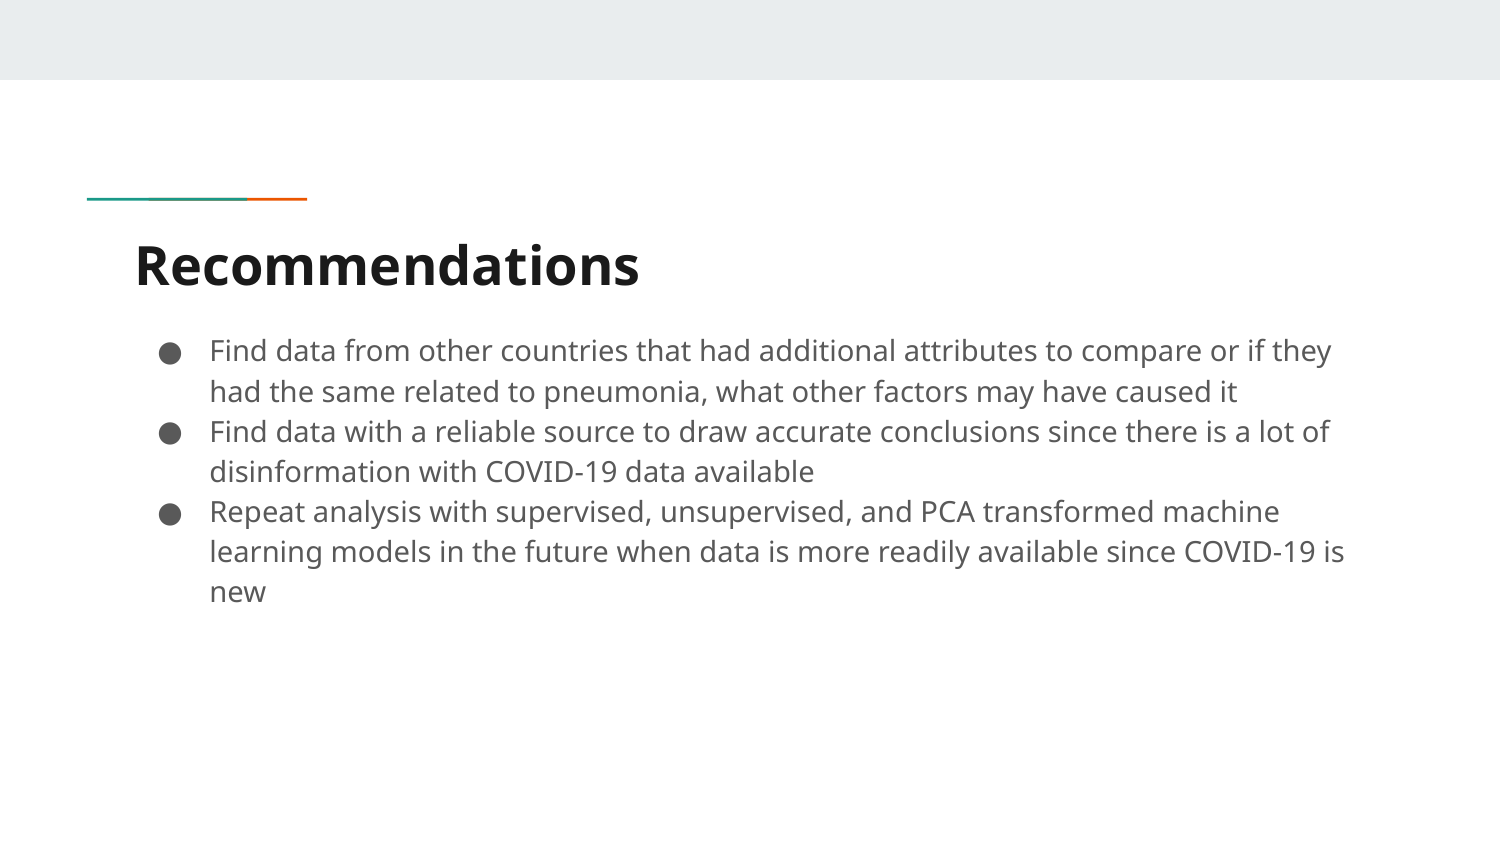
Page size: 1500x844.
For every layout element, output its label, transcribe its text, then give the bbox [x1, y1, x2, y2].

title Recommendations [119, 216, 1381, 305]
list Find data from other countries that had additional attributes to compare or if they had the same related to pneumonia, what other factors may have caused it Find data with a reliable source to draw accurate conclusions since there is a lot of disinformation with COVID-19 data available Repeat analysis with supervised, unsupervised, and PCA transformed machine learning models in the future when data is more readily available since COVID-19 is new [119, 312, 1381, 767]
